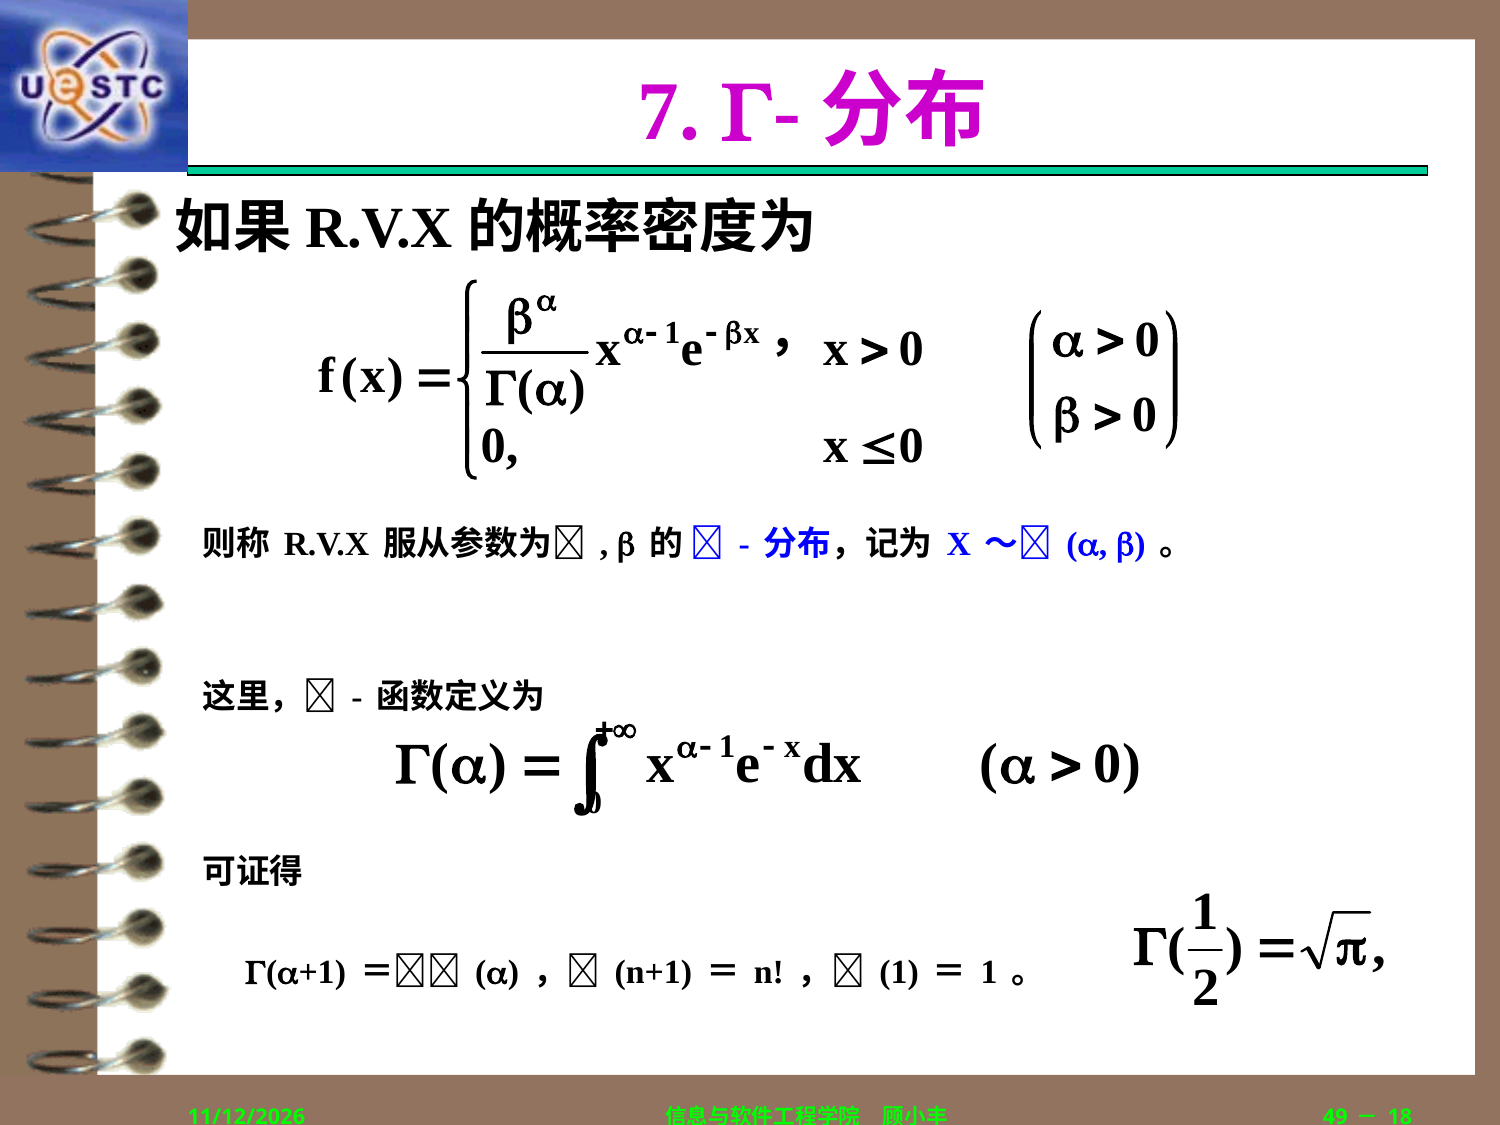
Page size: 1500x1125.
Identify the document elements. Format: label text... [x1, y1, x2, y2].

picture [0, 0, 194, 1075]
text_box 则称R.V.X服从参数为, 的 -分布，记为X～(, )。 [187, 474, 1463, 570]
footer 信息与软件工程学院 顾小丰 [462, 1080, 1151, 1123]
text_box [229, 874, 1395, 1071]
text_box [310, 268, 1196, 490]
text_box 可证得 [187, 787, 400, 898]
slide_number 49－18 [1162, 1077, 1413, 1123]
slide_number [187, 1077, 462, 1123]
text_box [387, 702, 1151, 826]
title 7. -分布 [200, 56, 1425, 157]
text_box 这里，-函数定义为 [187, 612, 1463, 723]
list 如果R.V.X的概率密度为 [174, 174, 1463, 260]
